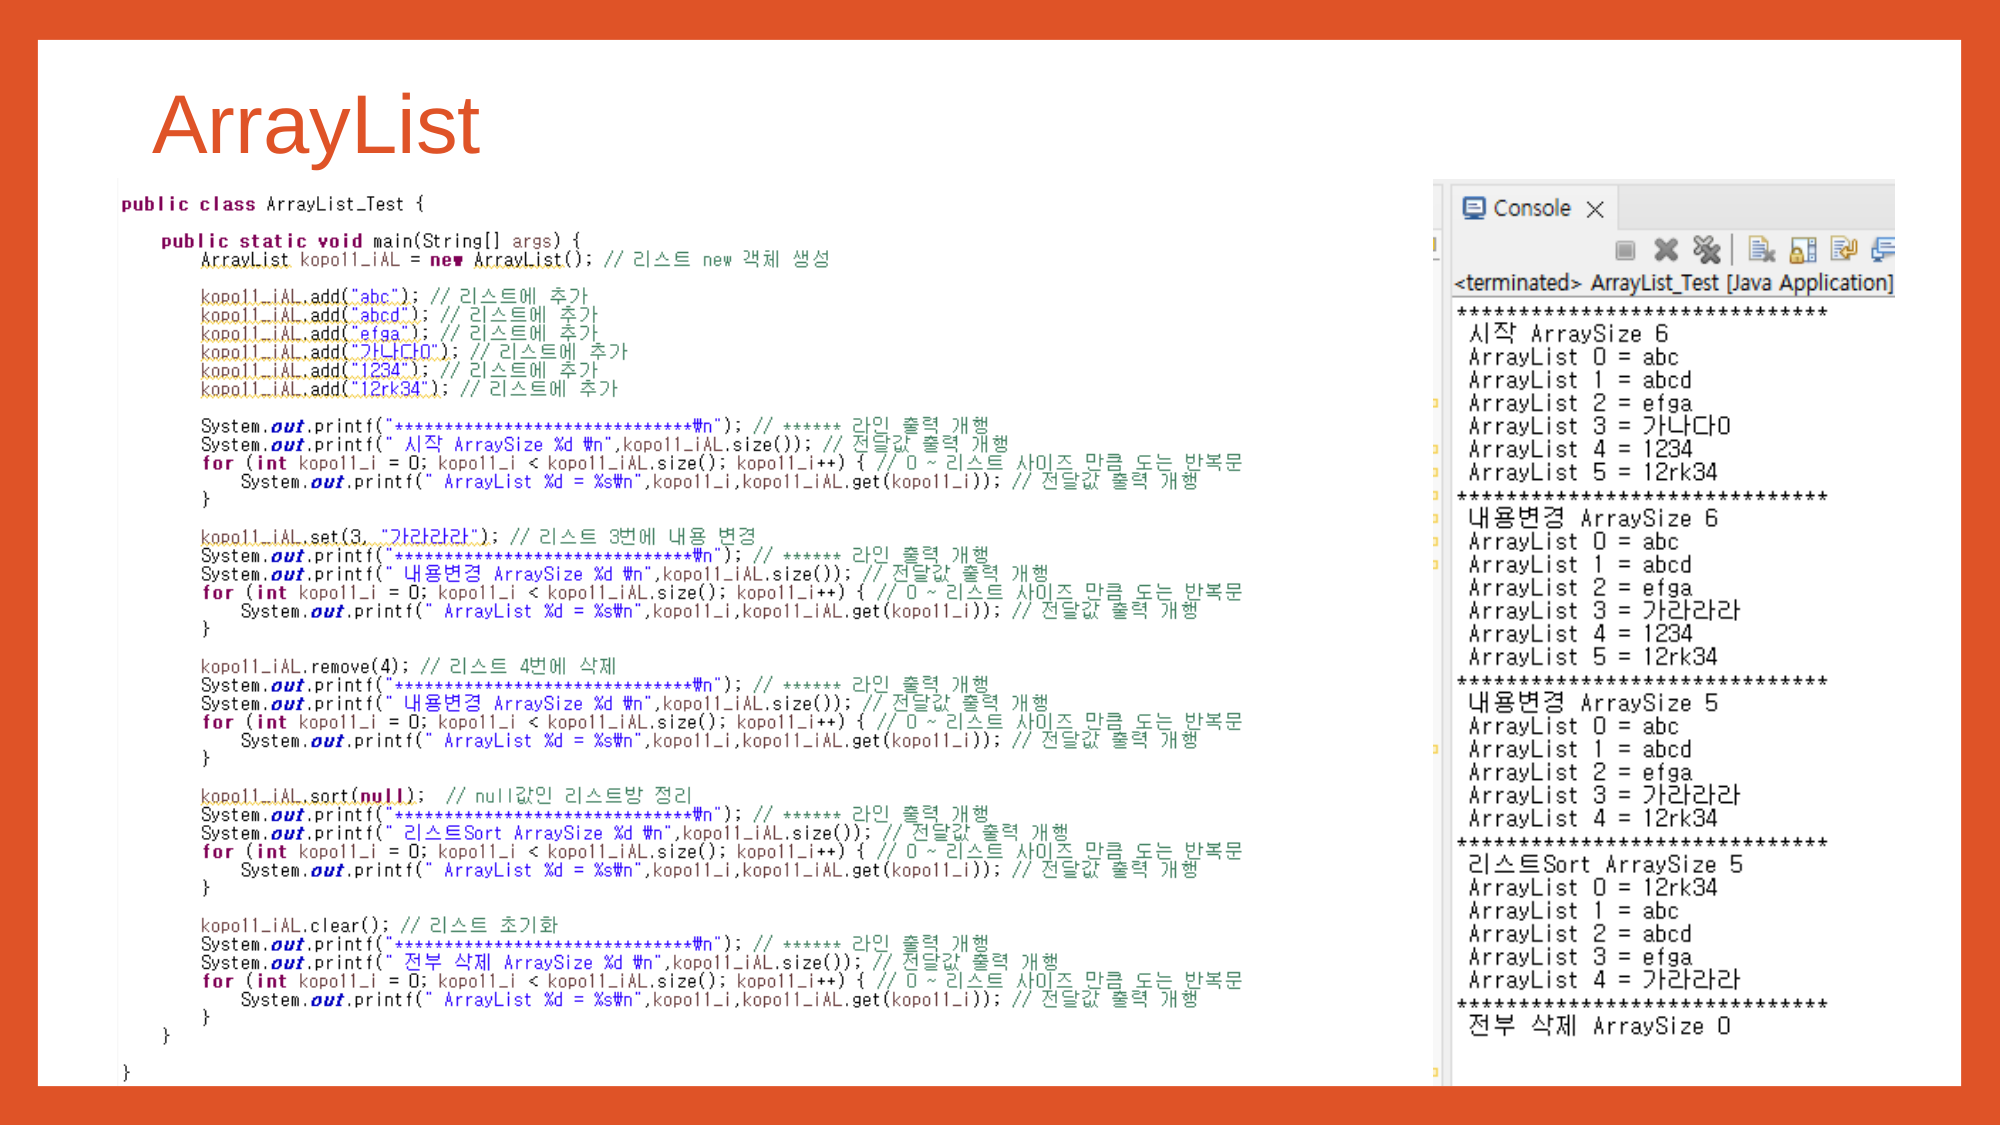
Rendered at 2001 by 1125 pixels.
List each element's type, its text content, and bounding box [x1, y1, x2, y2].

picture [117, 178, 1284, 1087]
text_box ArrayList [137, 62, 518, 176]
picture [1432, 178, 1895, 1087]
